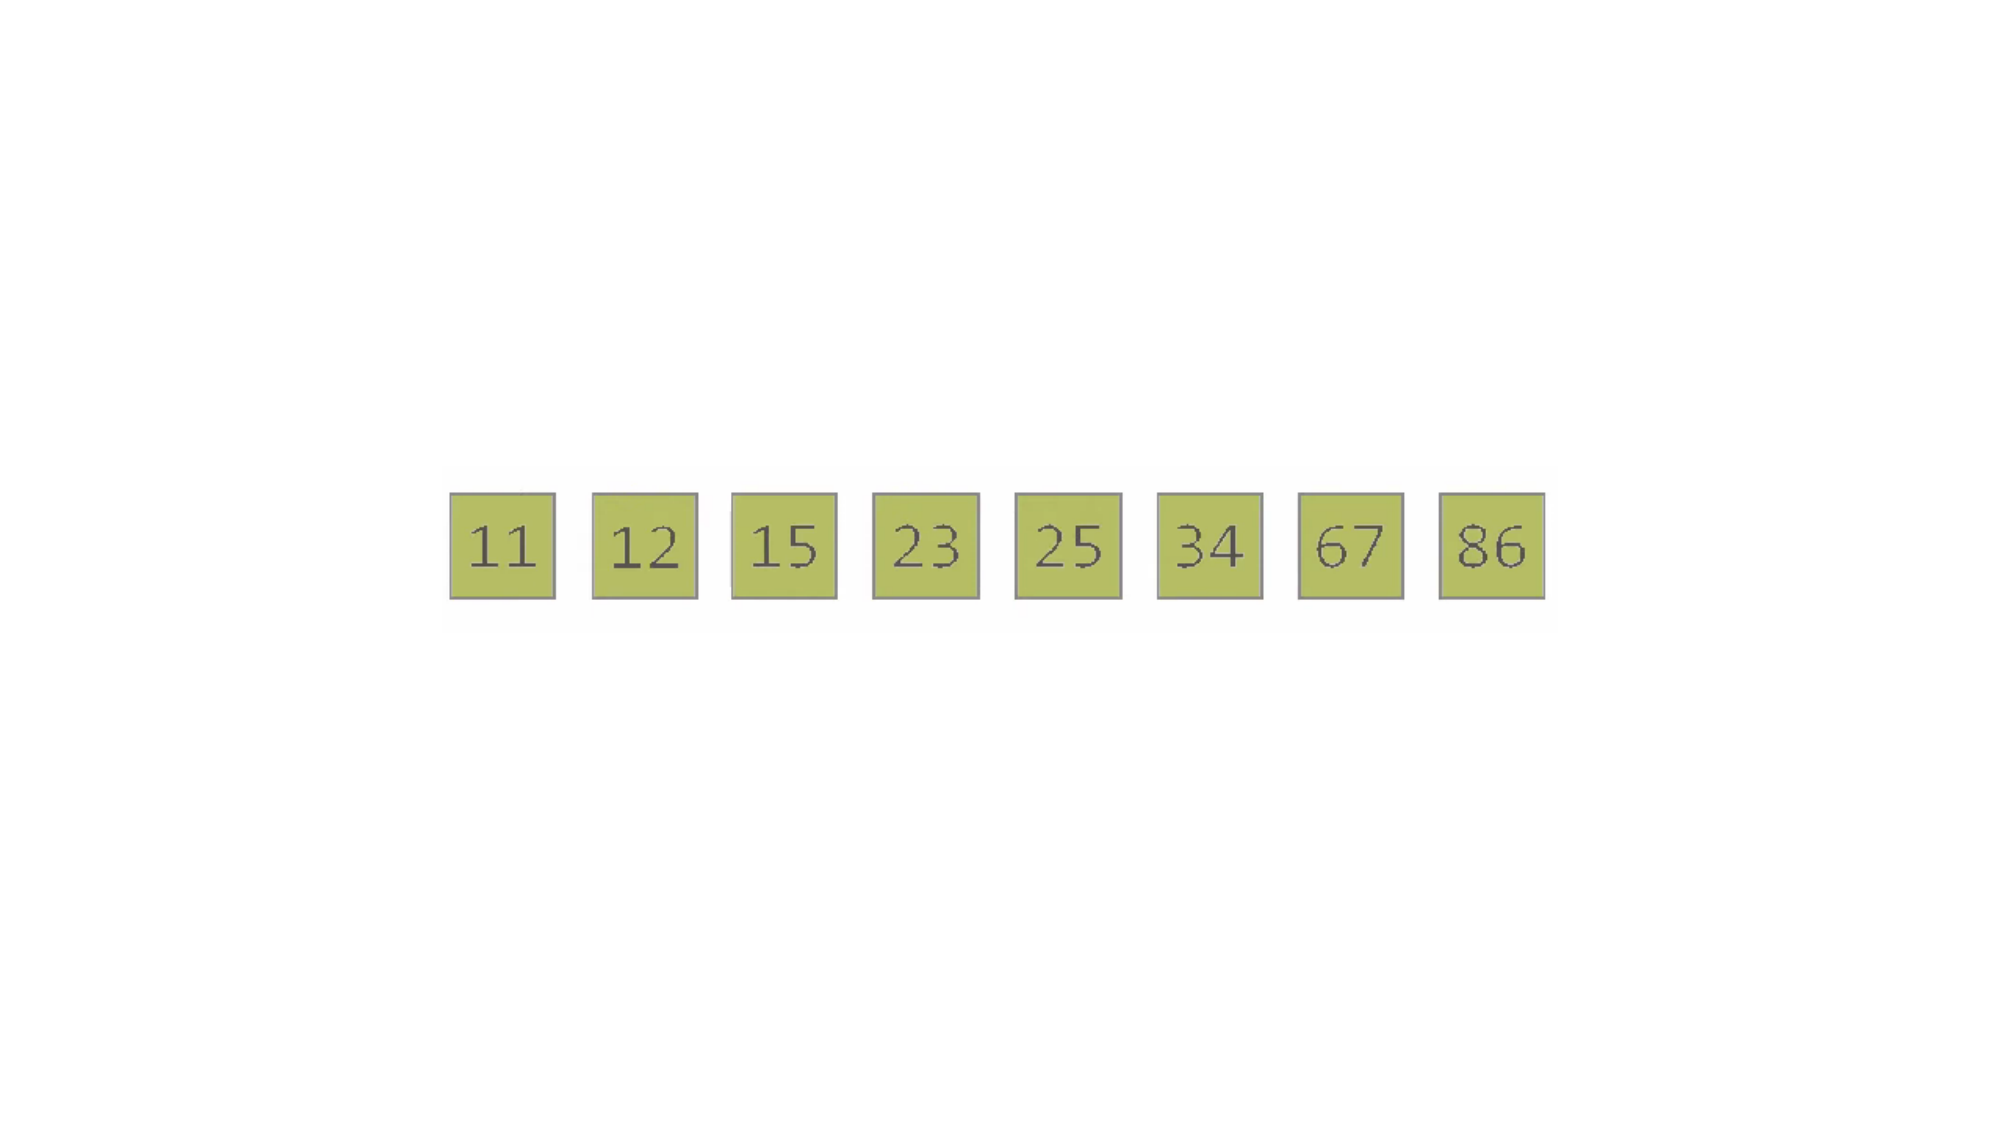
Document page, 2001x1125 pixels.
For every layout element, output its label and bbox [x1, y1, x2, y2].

picture [442, 466, 1558, 633]
